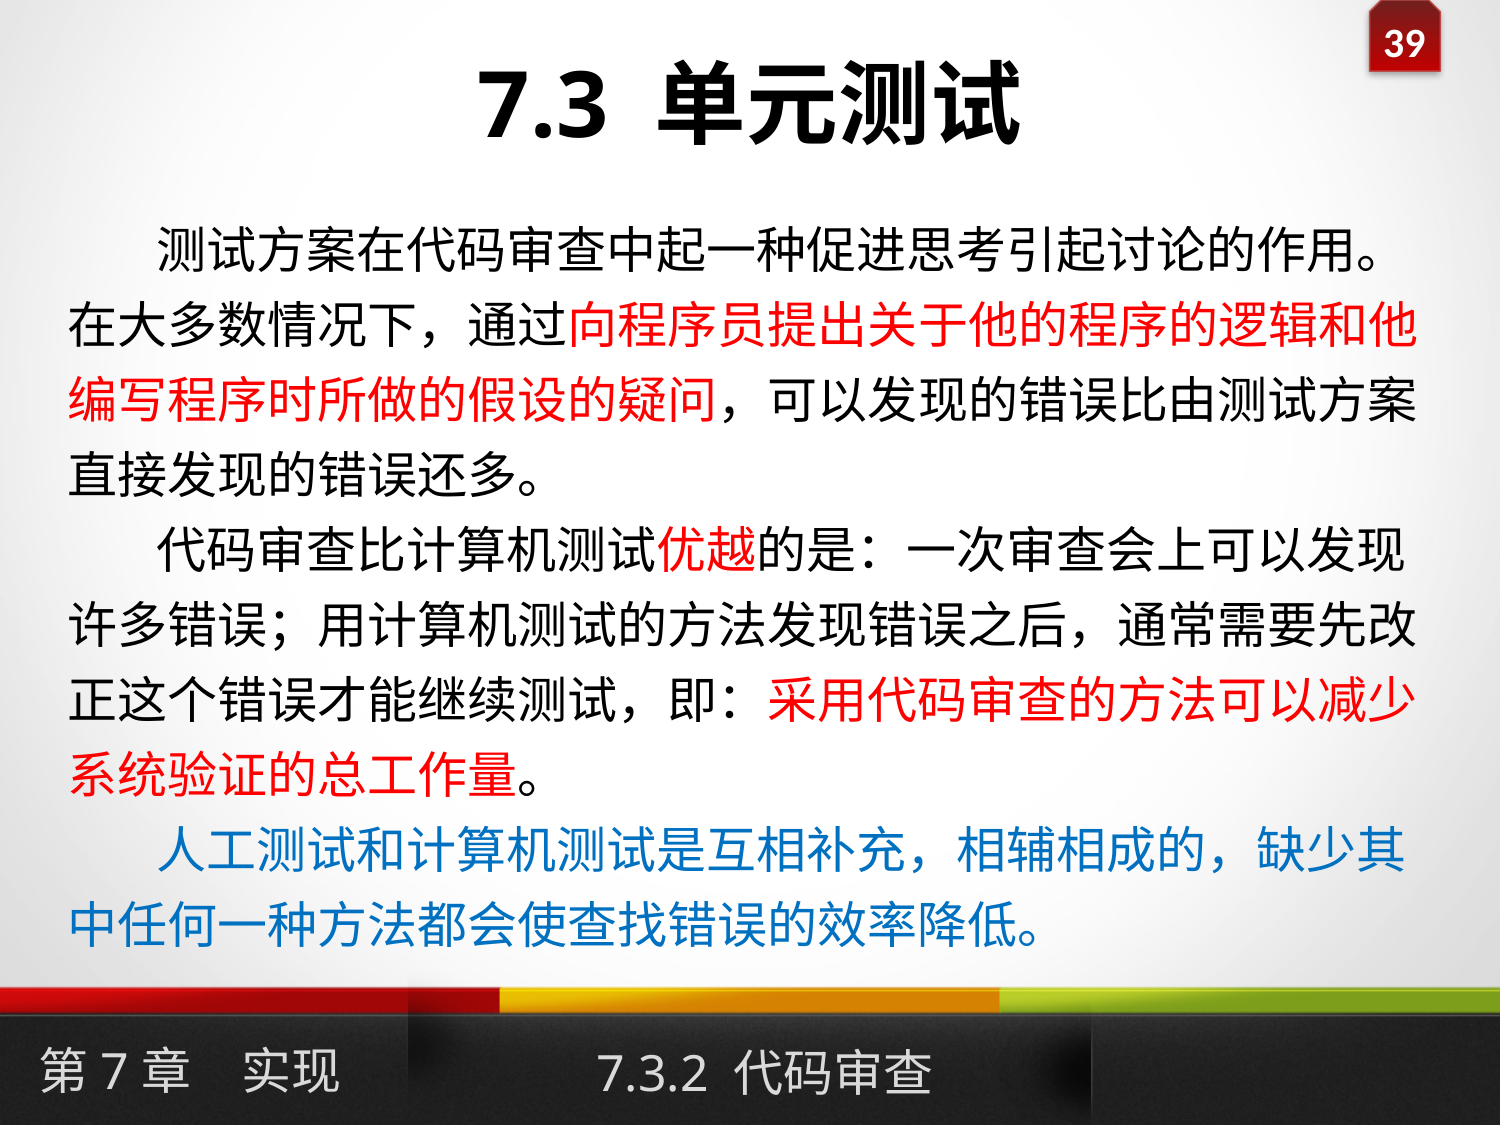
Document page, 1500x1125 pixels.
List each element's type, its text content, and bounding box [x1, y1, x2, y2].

text_box 测试方案在代码审查中起一种促进思考引起讨论的作用。在大多数情况下，通过向程序员提出关于他的程序的逻辑和他编写程序时所做的假设的疑问，可以发现的错误比由测试方案直接发现的错误还多。 代码审查比计算机测试优越的是：一次审查会上可以发现许多错误；用计算机测试的方法发现错误之后，通常需要先改正这个错误才能继续测试，即：采用代码审查的方法可以减少系统验证的总工作量。 人工测试和计算机测试是互相补充，相辅相成的，缺少其中任何一种方法都会使查找错误的效率降低。 [53, 196, 1447, 961]
title 7.3 单元测试 [74, 6, 1426, 195]
text_box 7.3.2 代码审查 [458, 1032, 1073, 1111]
picture [0, 0, 1500, 1125]
text_box 第7章 实现 [0, 1032, 380, 1108]
